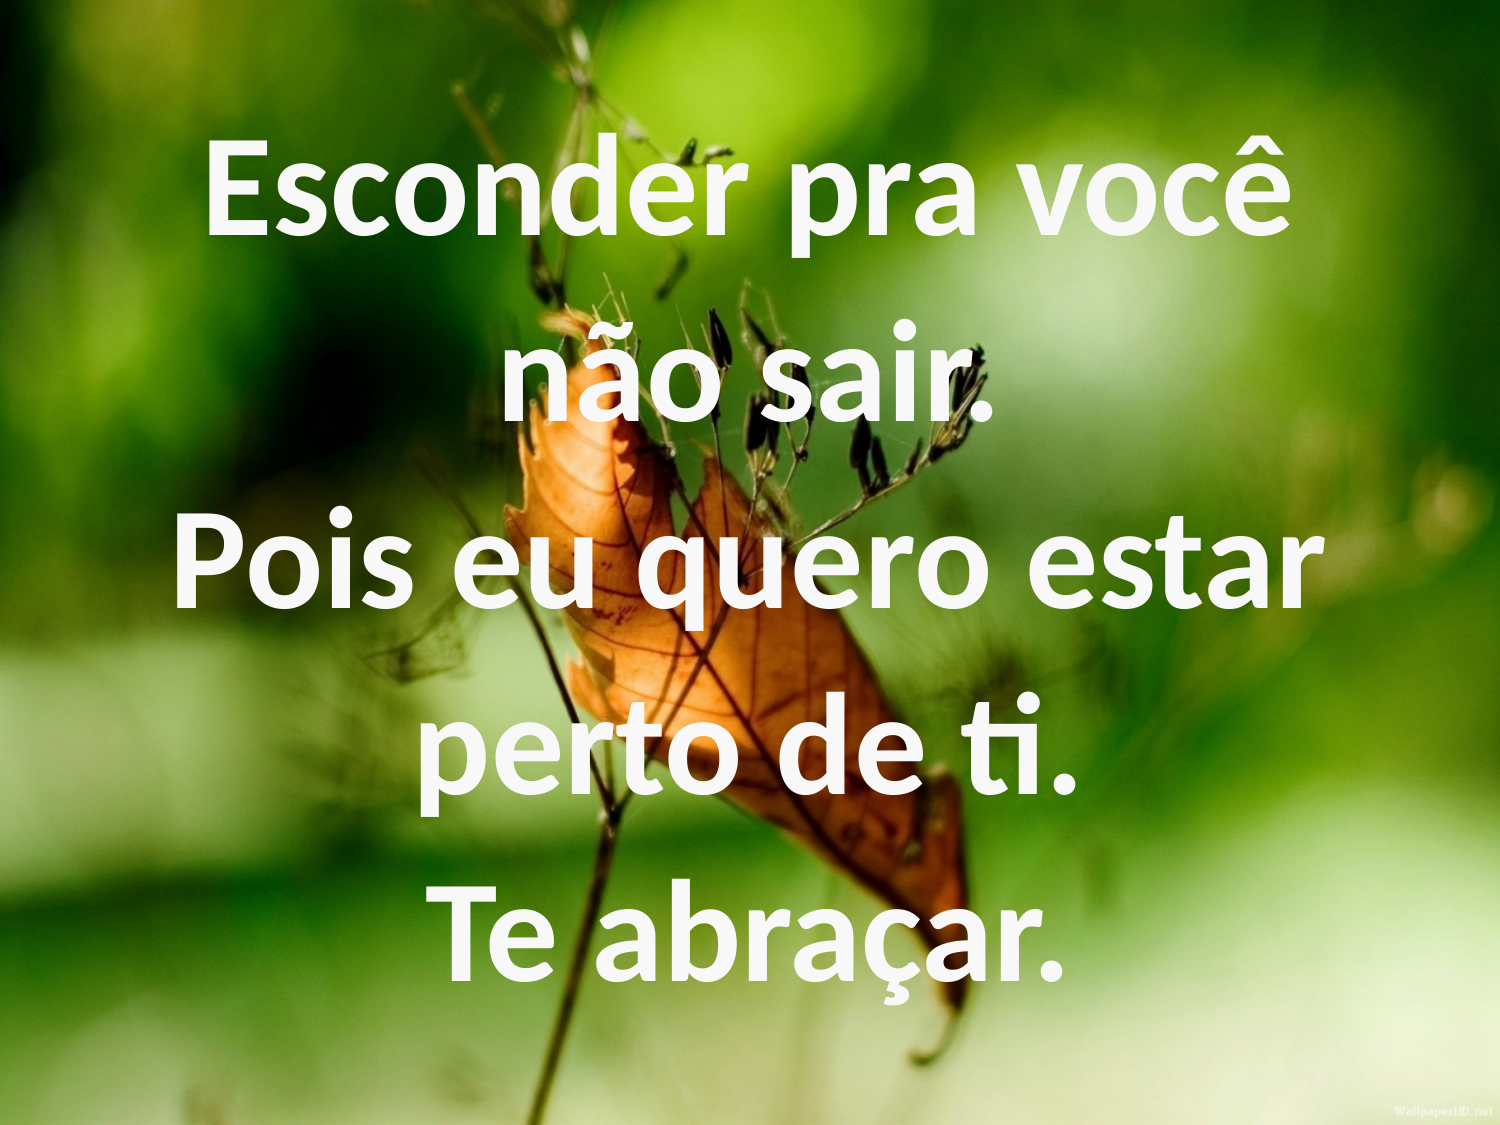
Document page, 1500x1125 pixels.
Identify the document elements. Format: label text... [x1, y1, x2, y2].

subtitle Esconder pra você não sair. Pois eu quero estar perto de ti. Te abraçar. [123, 101, 1375, 990]
picture [0, 0, 1500, 1125]
